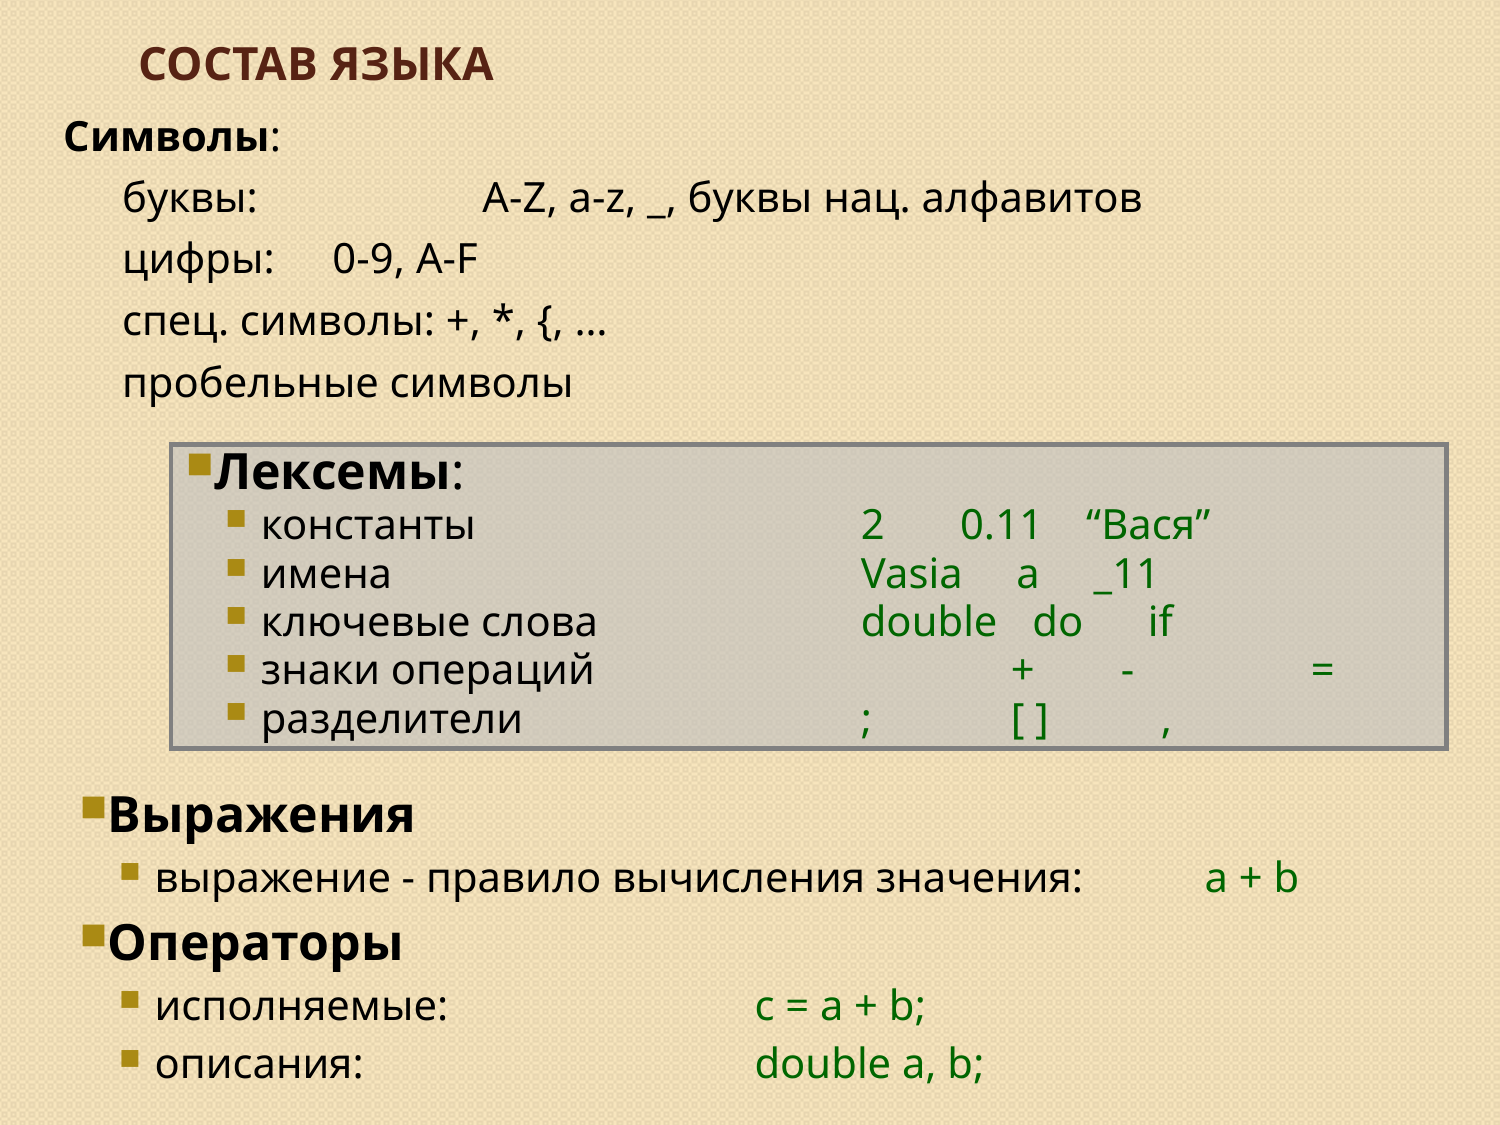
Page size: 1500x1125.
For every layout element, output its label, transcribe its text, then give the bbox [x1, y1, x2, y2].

title Состав языка [123, 0, 749, 101]
list Символы: буквы: A-Z, a-z, _, буквы нац. алфавитов цифры: 0-9, A-F спец. символы: +, *, {, … пробельные символы [41, 101, 1306, 480]
text_box Лексемы: константы 2 0.11 “Вася” имена Vasia a _11 ключевые слова double do if знаки операций + - = разделители ; [ ] , [171, 444, 1447, 749]
text_box Выражения выражение - правило вычисления значения: a + b Операторы исполняемые: c = a + b; описания: double a, b; [64, 774, 1436, 1095]
